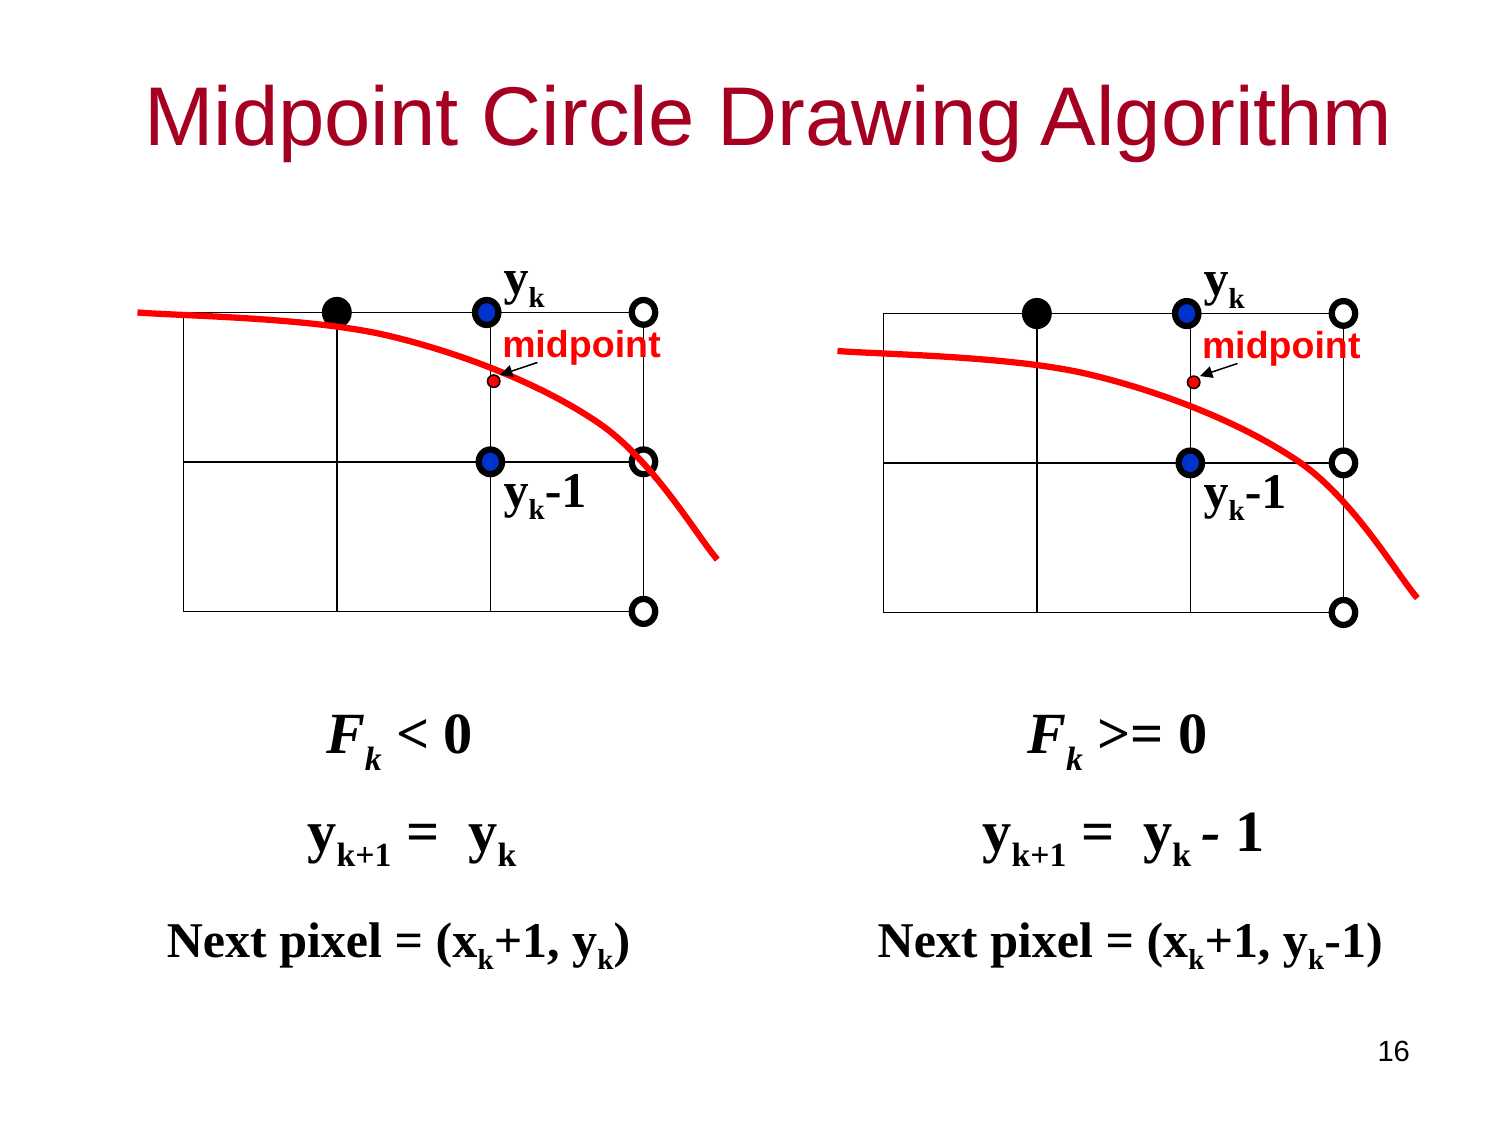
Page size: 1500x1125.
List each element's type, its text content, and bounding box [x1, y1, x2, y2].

title Midpoint Circle Drawing Algorithm [50, 12, 1488, 213]
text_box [837, 238, 1476, 626]
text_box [860, 687, 1401, 976]
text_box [149, 687, 648, 976]
slide_number 16 [1074, 1024, 1425, 1103]
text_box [137, 237, 776, 625]
